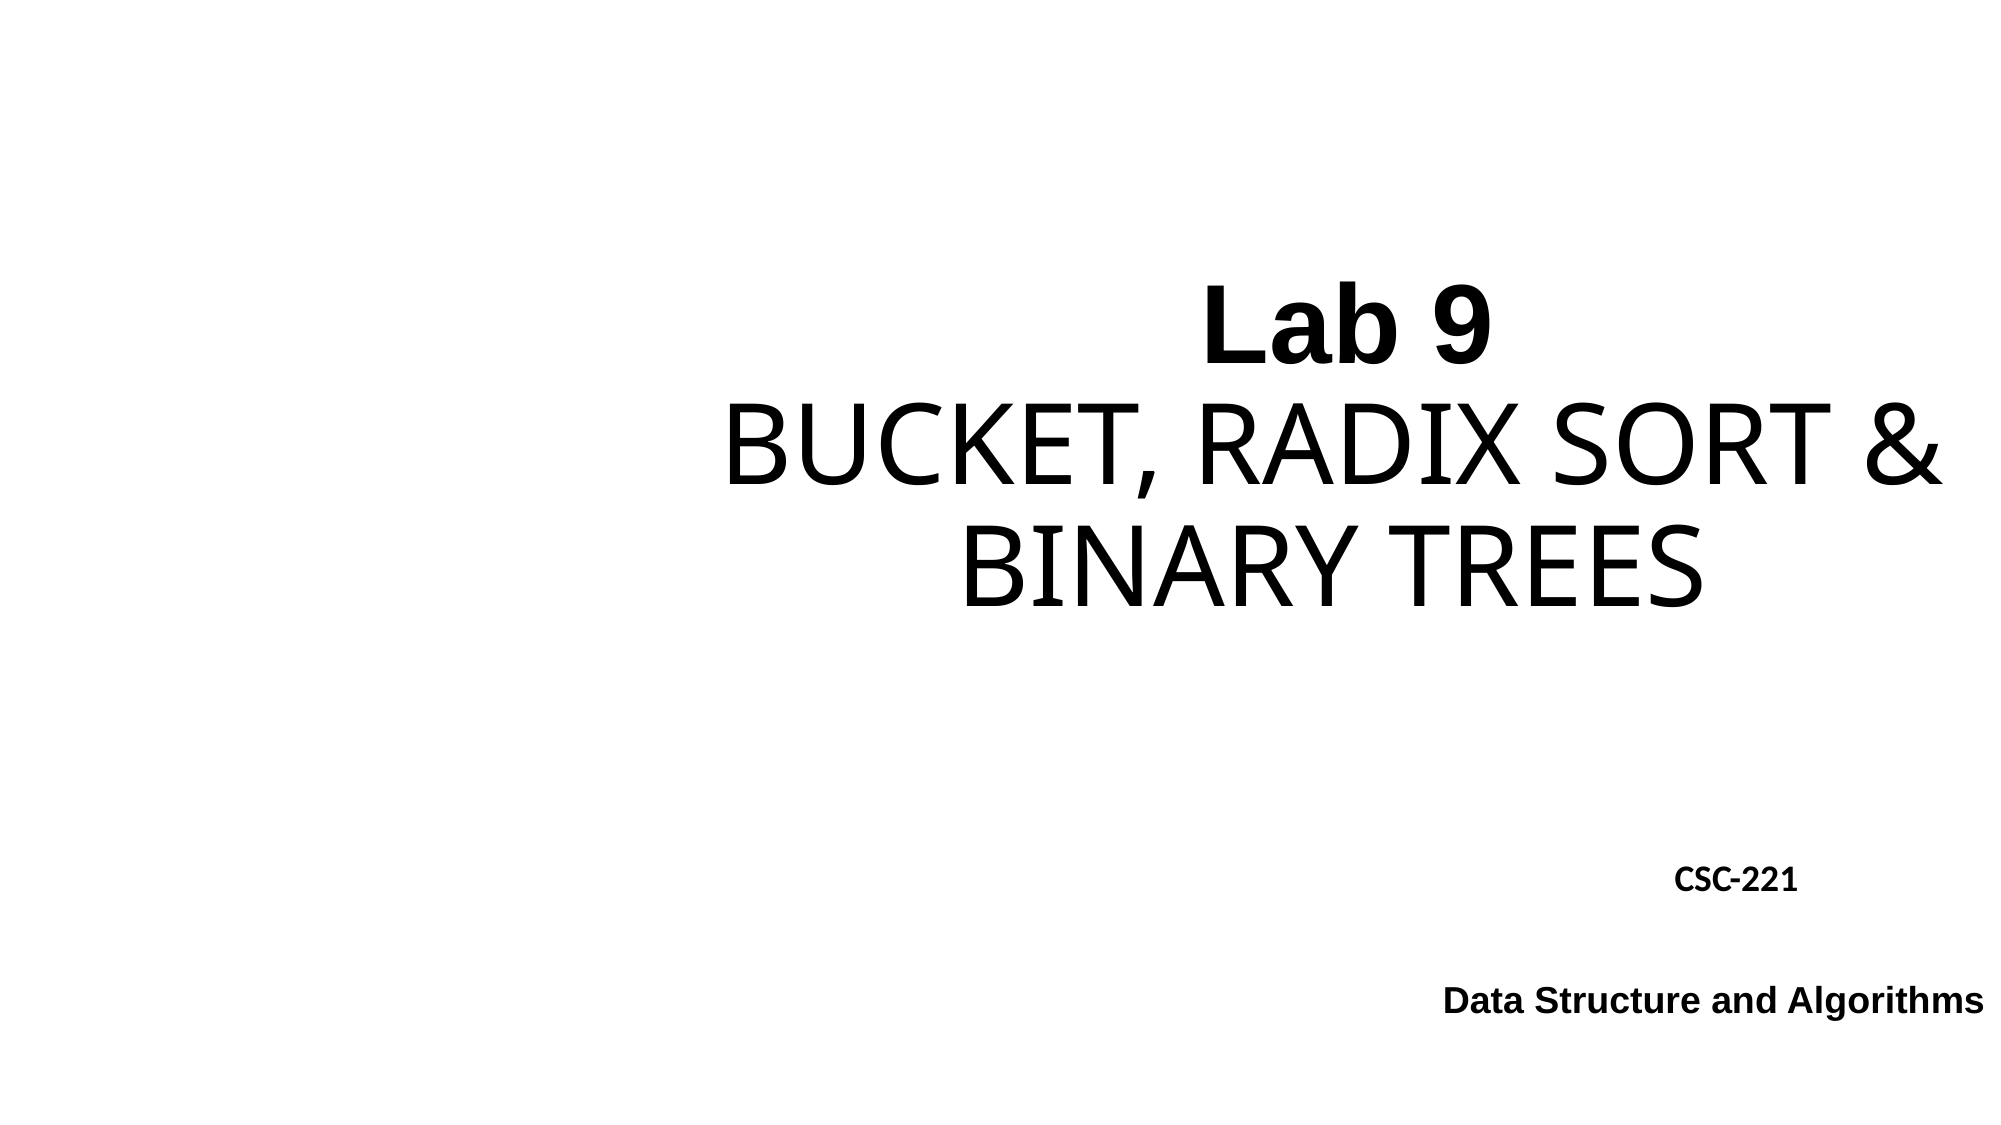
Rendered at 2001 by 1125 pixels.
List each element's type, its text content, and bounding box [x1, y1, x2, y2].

text_box CSC-221 Data Structure and Algorithms [664, 851, 2000, 1035]
text_box Lab 9 BUCKET, RADIX SORT & BINARY TREES [664, 395, 2000, 639]
